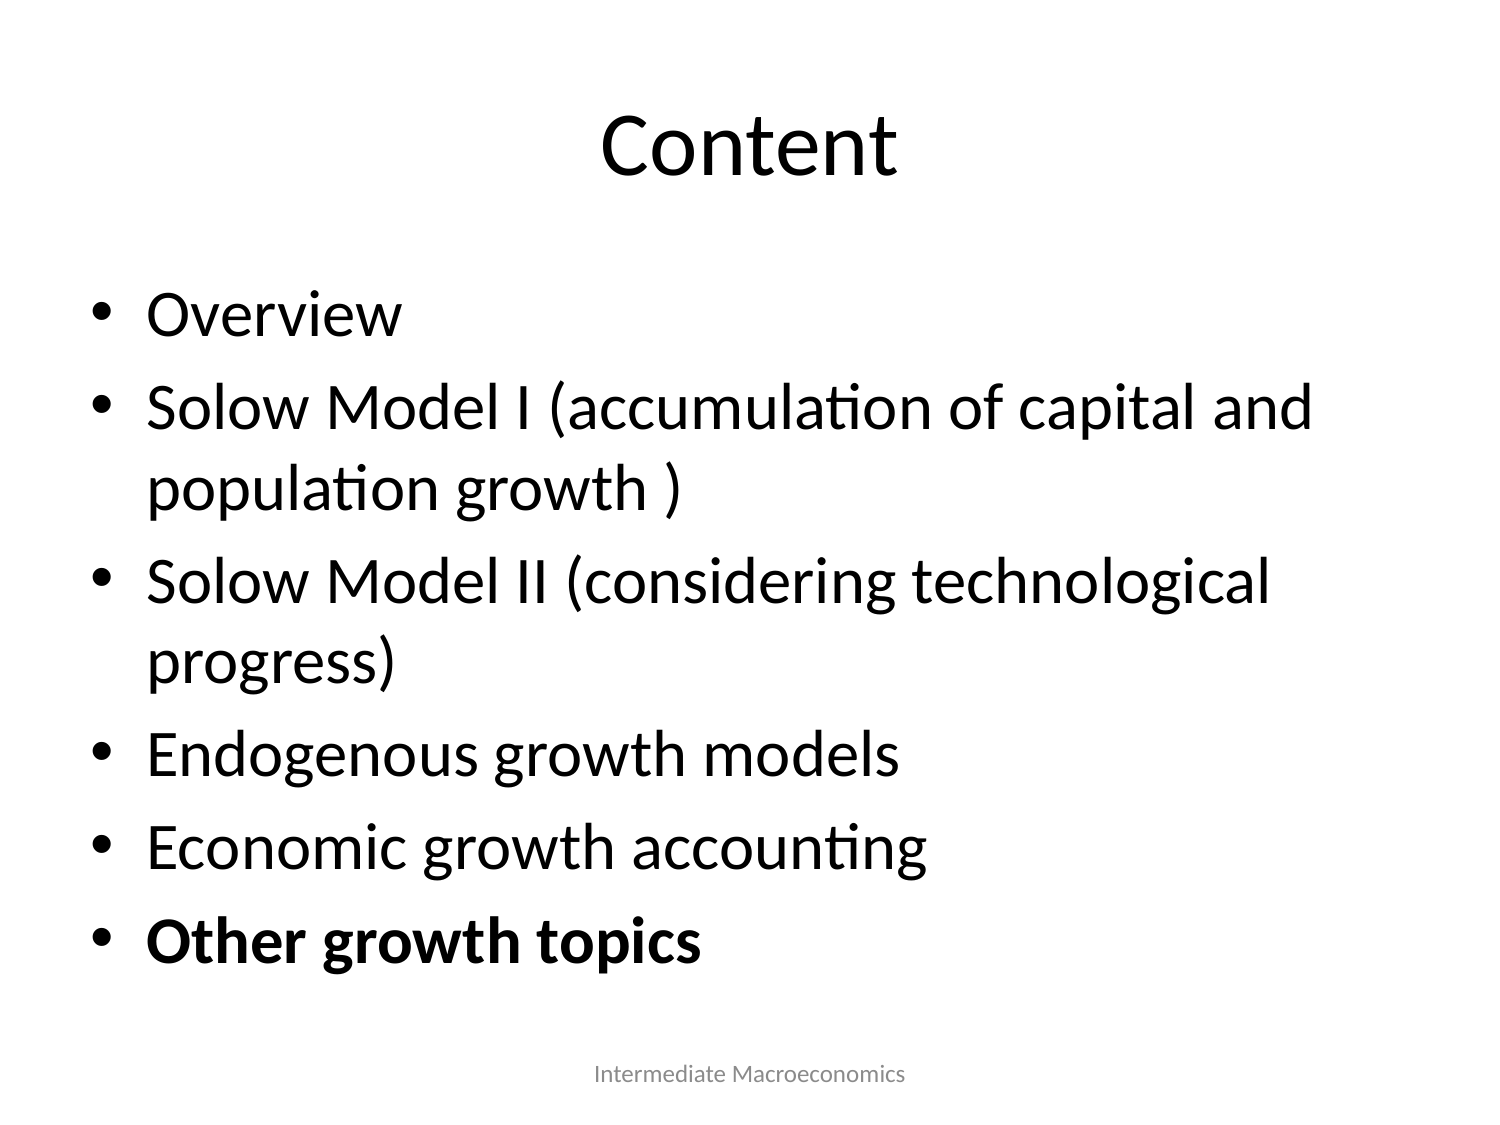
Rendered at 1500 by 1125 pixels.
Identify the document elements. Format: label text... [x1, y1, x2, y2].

footer Intermediate Macroeconomics [512, 1042, 988, 1103]
list Overview Solow Model I (accumulation of capital and population growth ) Solow Model II (considering technological progress) Endogenous growth models Economic growth accounting Other growth topics [75, 262, 1425, 1005]
title Content [75, 45, 1425, 233]
